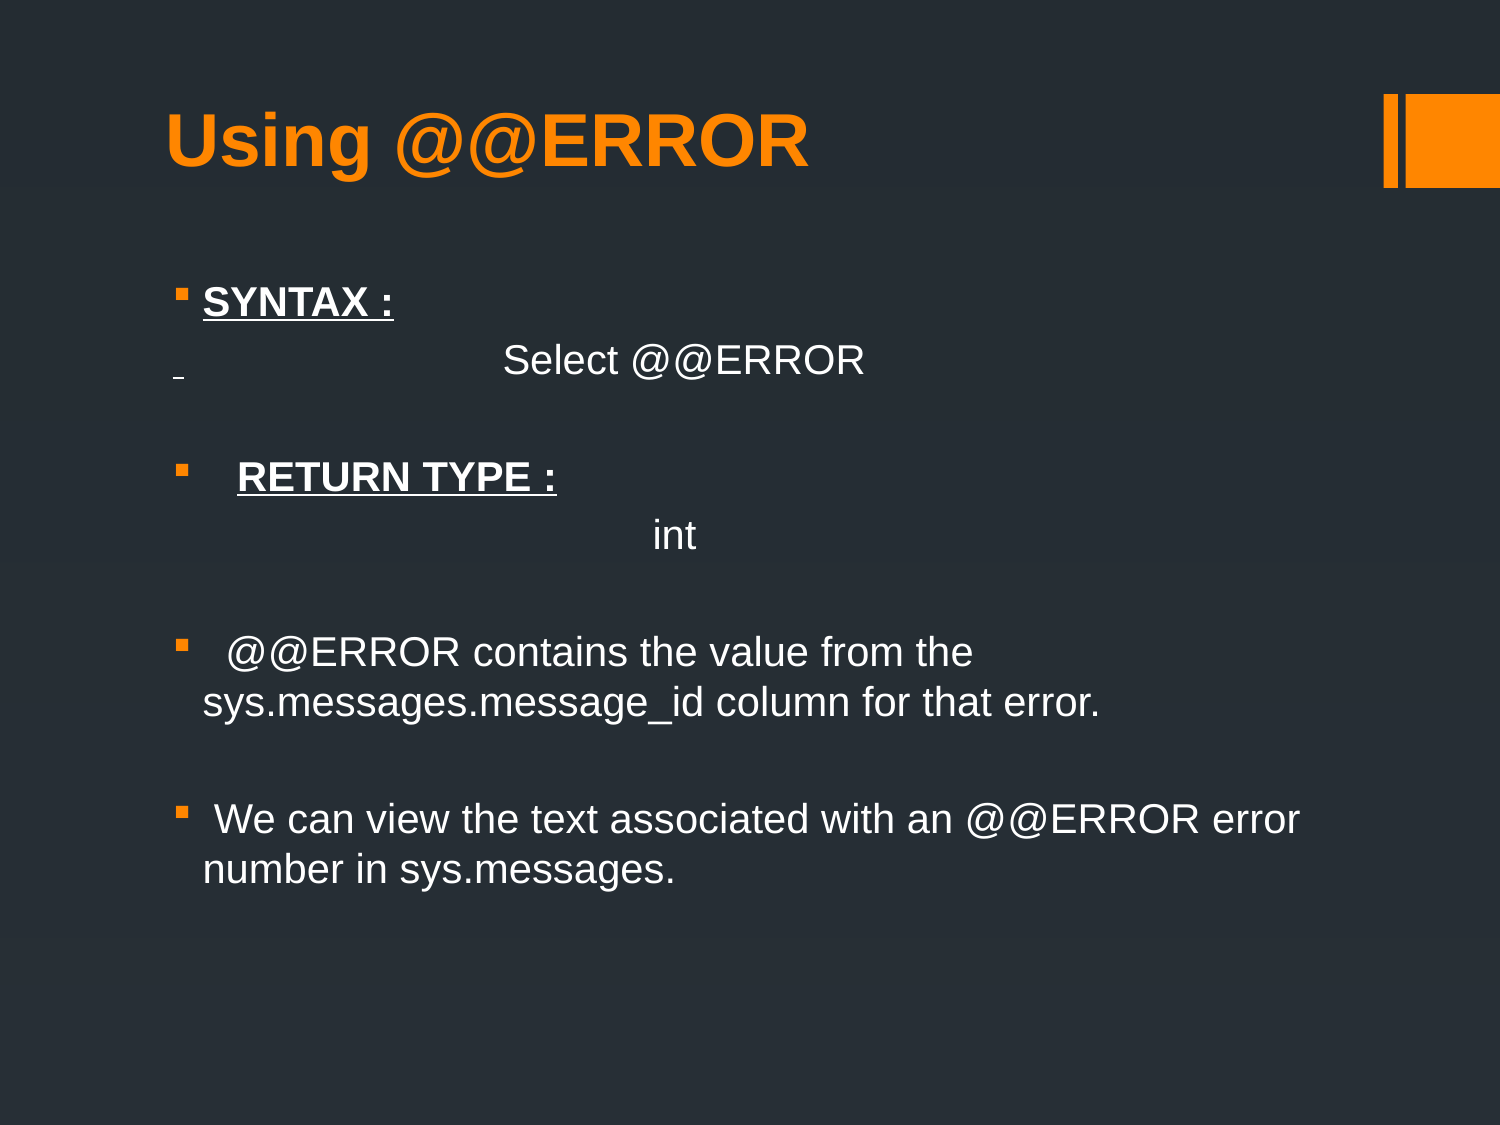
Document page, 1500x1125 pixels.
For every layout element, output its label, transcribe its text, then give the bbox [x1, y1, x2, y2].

list SYNTAX : Select @@ERROR RETURN TYPE : int @@ERROR contains the value from the sys.messages.message_id column for that error. We can view the text associated with an @@ERROR error number in sys.messages. [150, 267, 1350, 1059]
title Using @@ERROR [150, 66, 1350, 267]
